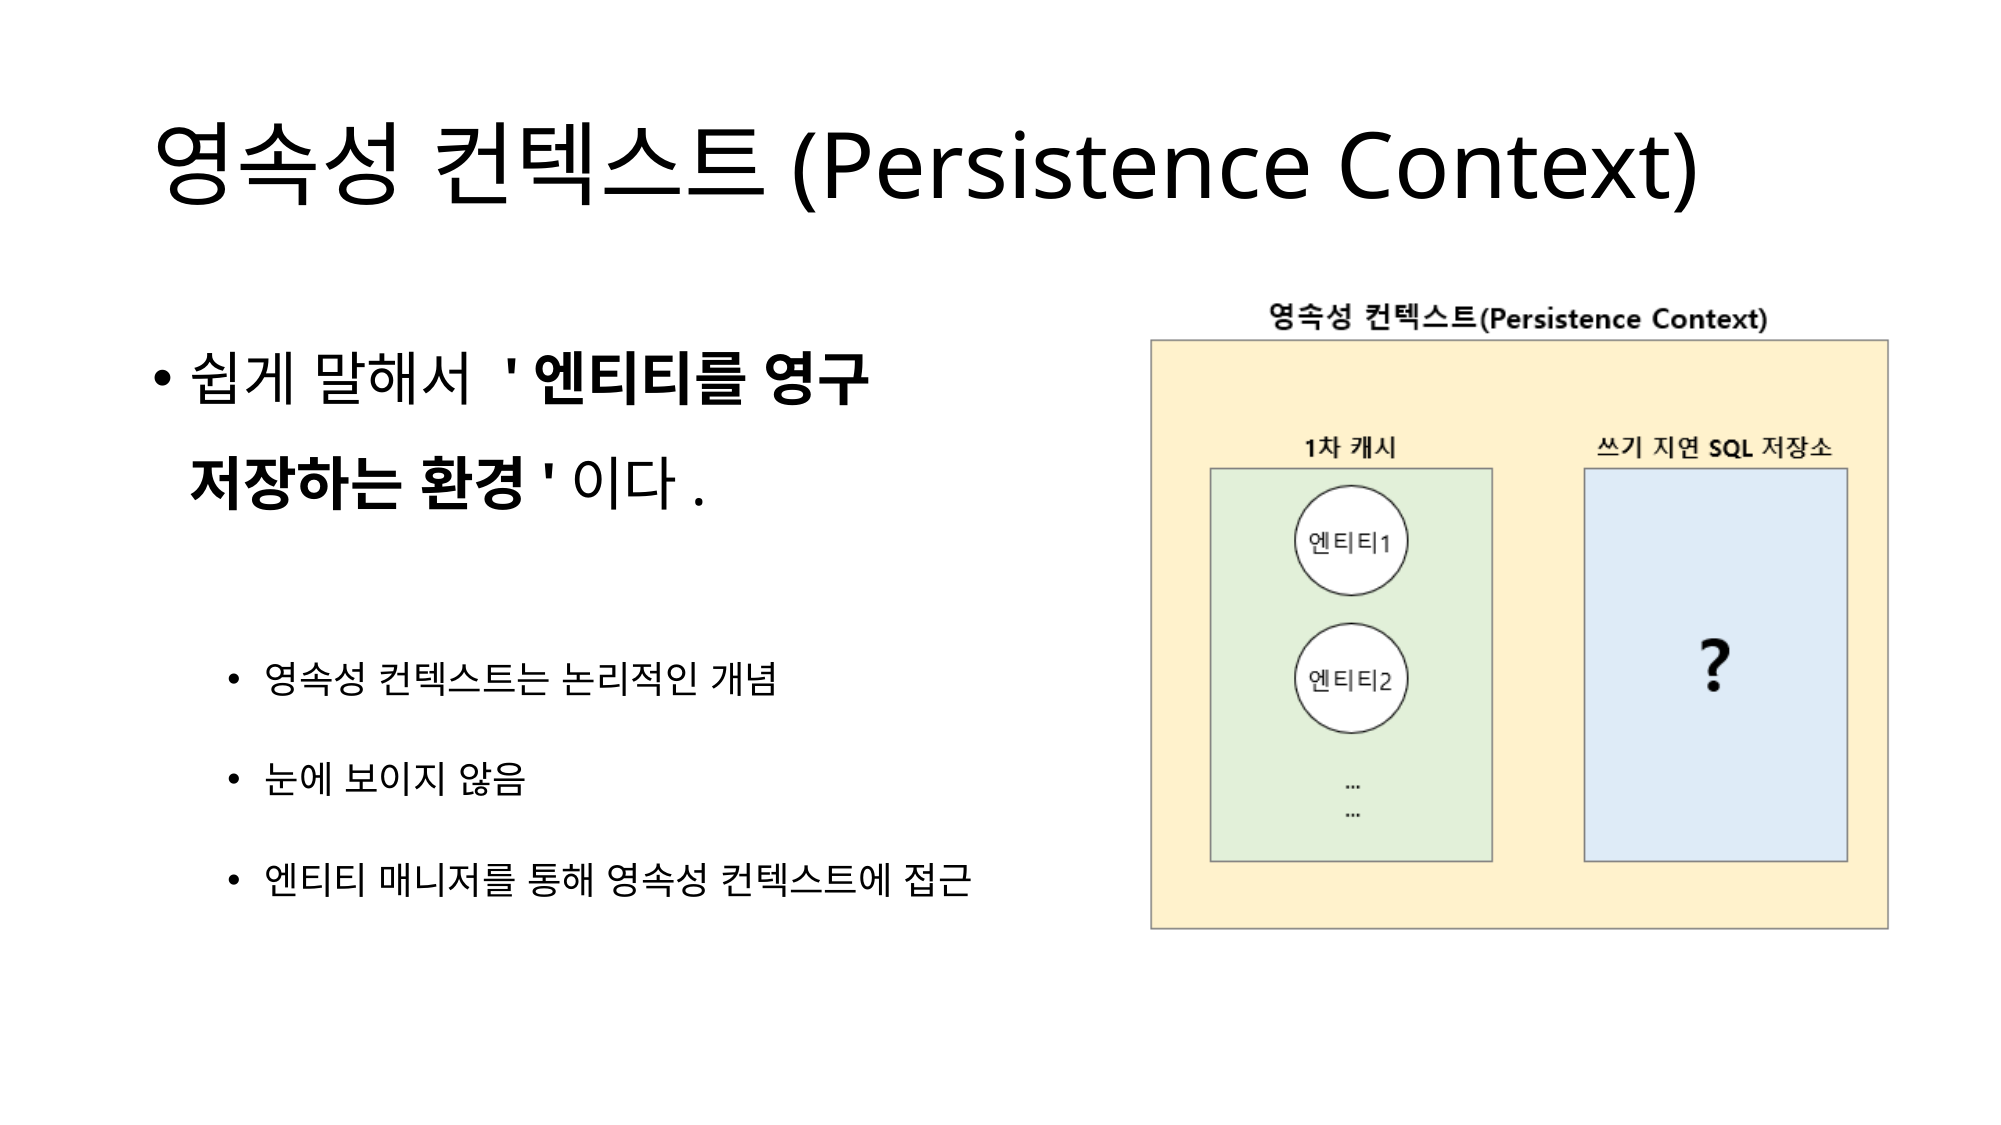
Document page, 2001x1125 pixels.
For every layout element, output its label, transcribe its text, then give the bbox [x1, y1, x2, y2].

picture [1135, 299, 1911, 947]
list 쉽게 말해서 '엔티티를 영구 저장하는 환경'이다. 영속성 컨텍스트는 논리적인 개념 눈에 보이지 않음 엔티티 매니저를 통해 영속성 컨텍스트에 접근 [137, 299, 1111, 1014]
title 영속성 컨텍스트(Persistence Context) [137, 59, 1863, 278]
